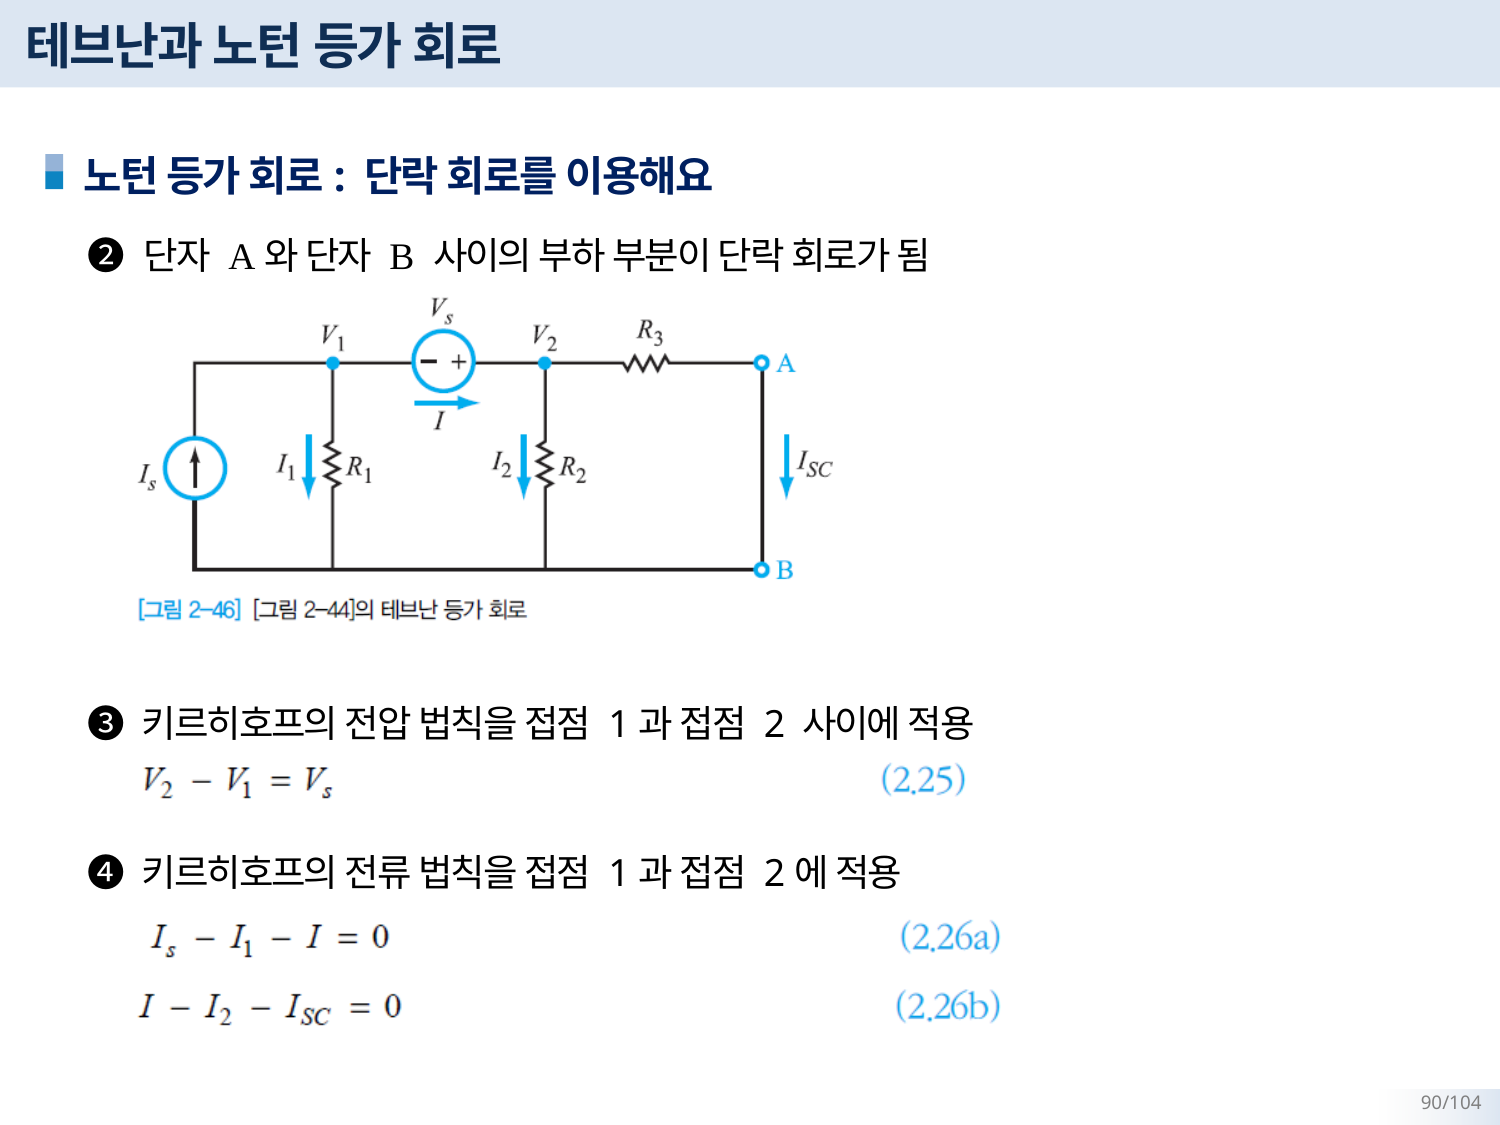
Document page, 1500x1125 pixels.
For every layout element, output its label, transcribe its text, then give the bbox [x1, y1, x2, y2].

picture [132, 756, 972, 810]
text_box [45, 136, 1450, 204]
picture [121, 290, 848, 635]
title 테브난과 노턴 등가 회로 [10, 5, 1288, 84]
text_box ❷ 단자 A와 단자 B 사이의 부하 부분이 단락 회로가 됨 ❸ 키르히호프의 전압 법칙을 접점 1과 접점 2 사이에 적용 ❹ 키르히호프의 전류 법칙을 접점 1과 접점 2에 적용 [72, 219, 1332, 1026]
picture [132, 911, 1010, 1033]
